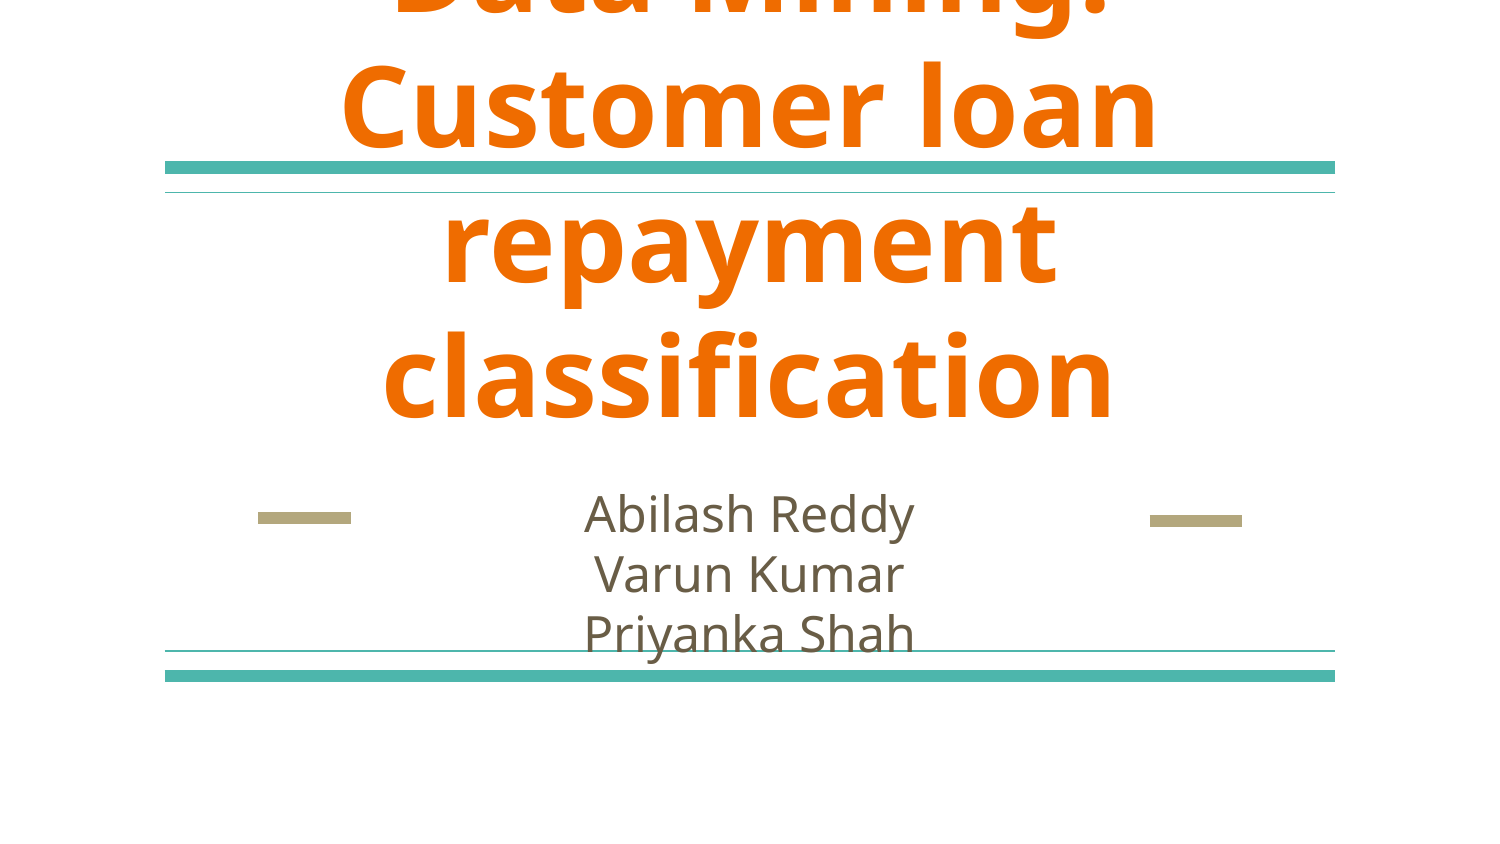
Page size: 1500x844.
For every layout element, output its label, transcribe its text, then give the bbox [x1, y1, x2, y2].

title Data Mining: Customer loan repayment classification [164, 287, 1336, 456]
subtitle Abilash Reddy Varun Kumar Priyanka Shah [350, 467, 1150, 598]
